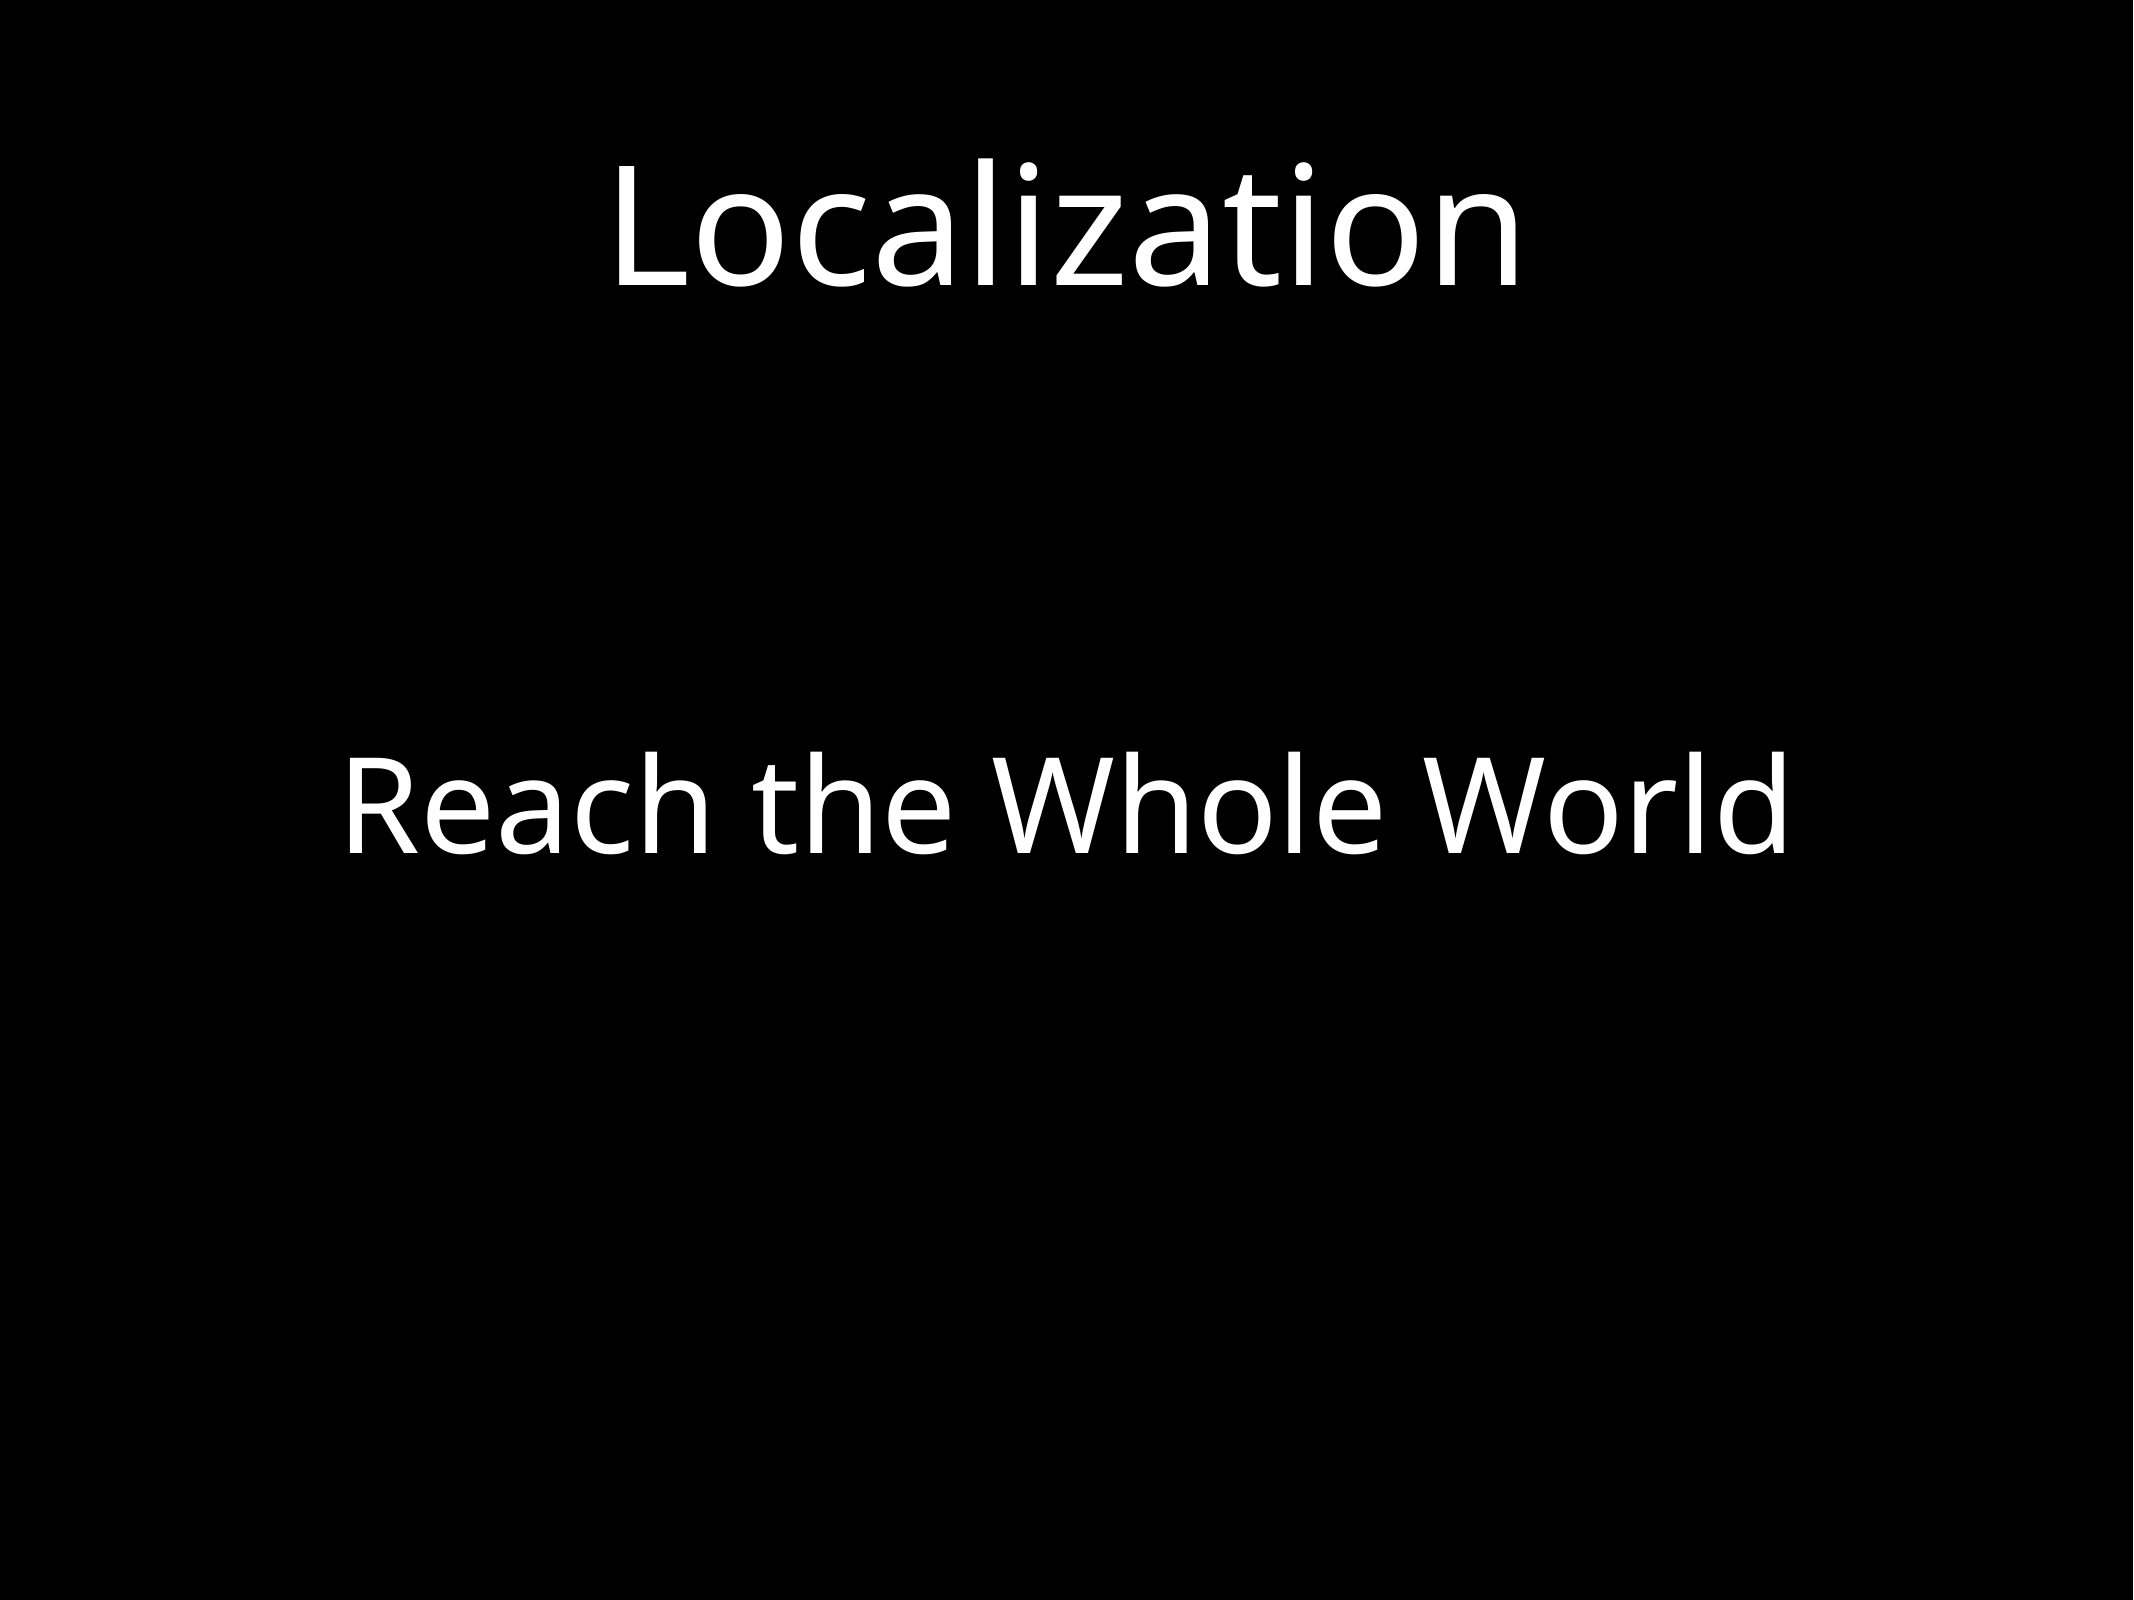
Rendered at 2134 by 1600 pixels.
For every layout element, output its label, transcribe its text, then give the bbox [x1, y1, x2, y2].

title Localization [155, 41, 1978, 397]
text_box Reach the Whole World [328, 711, 1805, 889]
